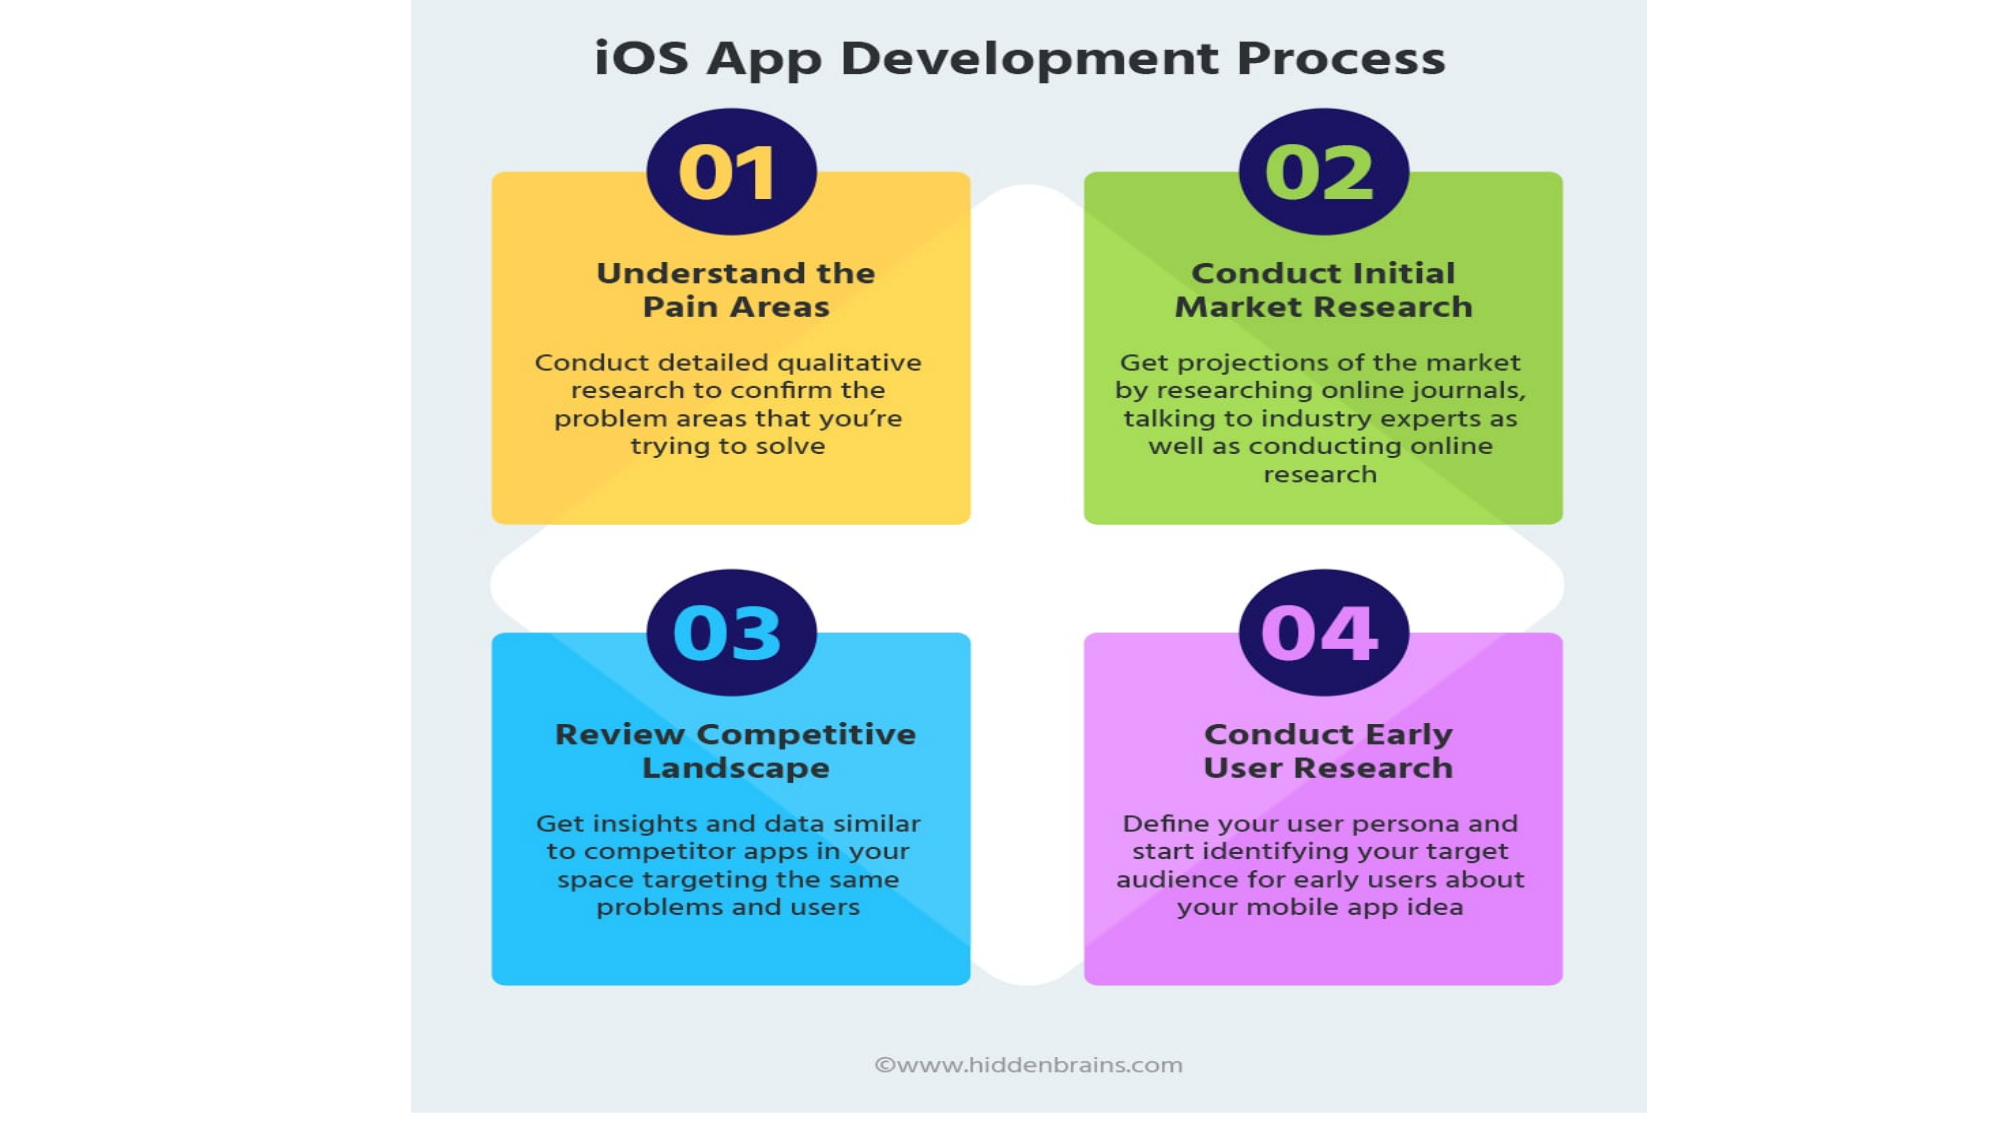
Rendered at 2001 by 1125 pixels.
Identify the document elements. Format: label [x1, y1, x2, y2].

list [411, 0, 1647, 1117]
